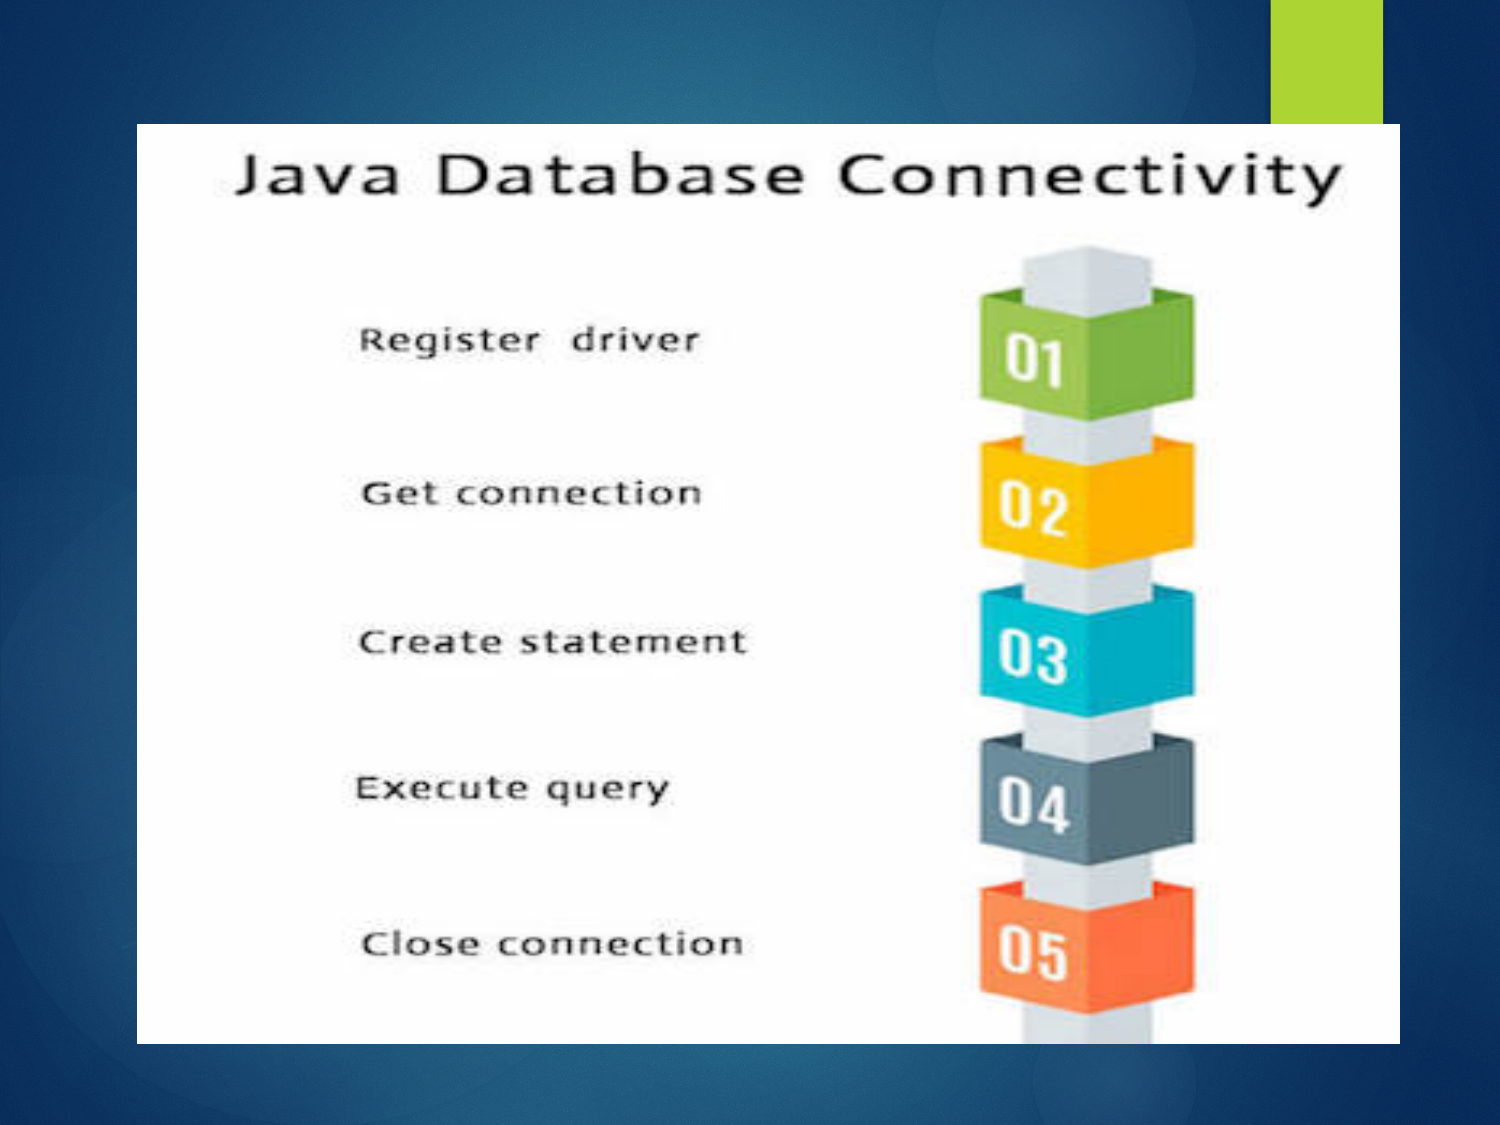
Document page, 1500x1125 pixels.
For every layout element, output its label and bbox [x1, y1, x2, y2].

picture [137, 124, 1400, 1044]
